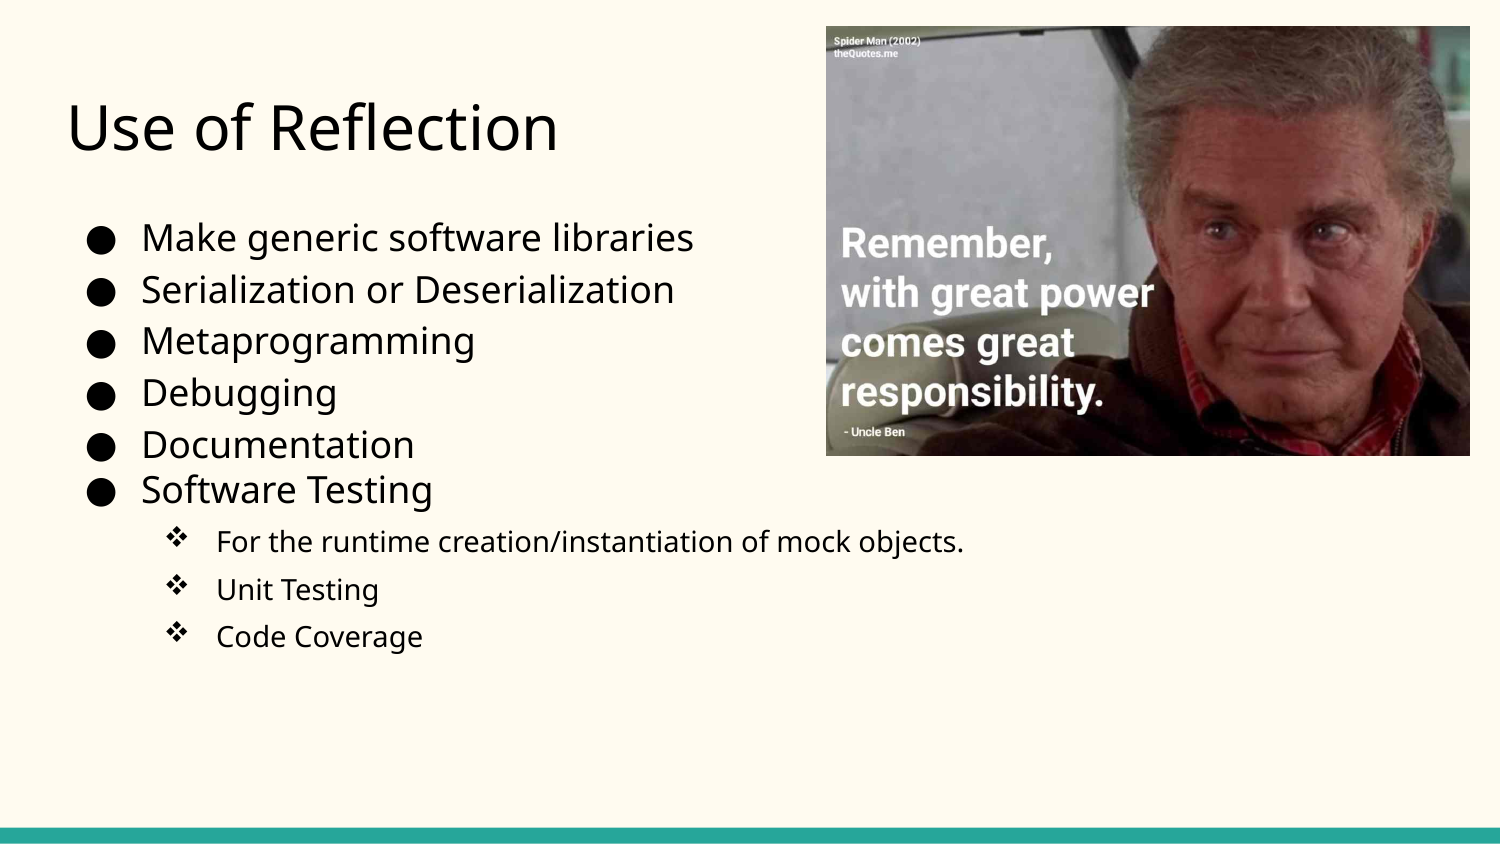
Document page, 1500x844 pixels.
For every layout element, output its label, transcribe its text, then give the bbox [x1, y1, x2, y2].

picture [826, 25, 1470, 456]
title Use of Reflection [51, 72, 821, 174]
list Make generic software libraries Serialization or Deserialization Metaprogramming Debugging Documentation Software Testing For the runtime creation/instantiation of mock objects. Unit Testing Code Coverage [51, 192, 1449, 750]
